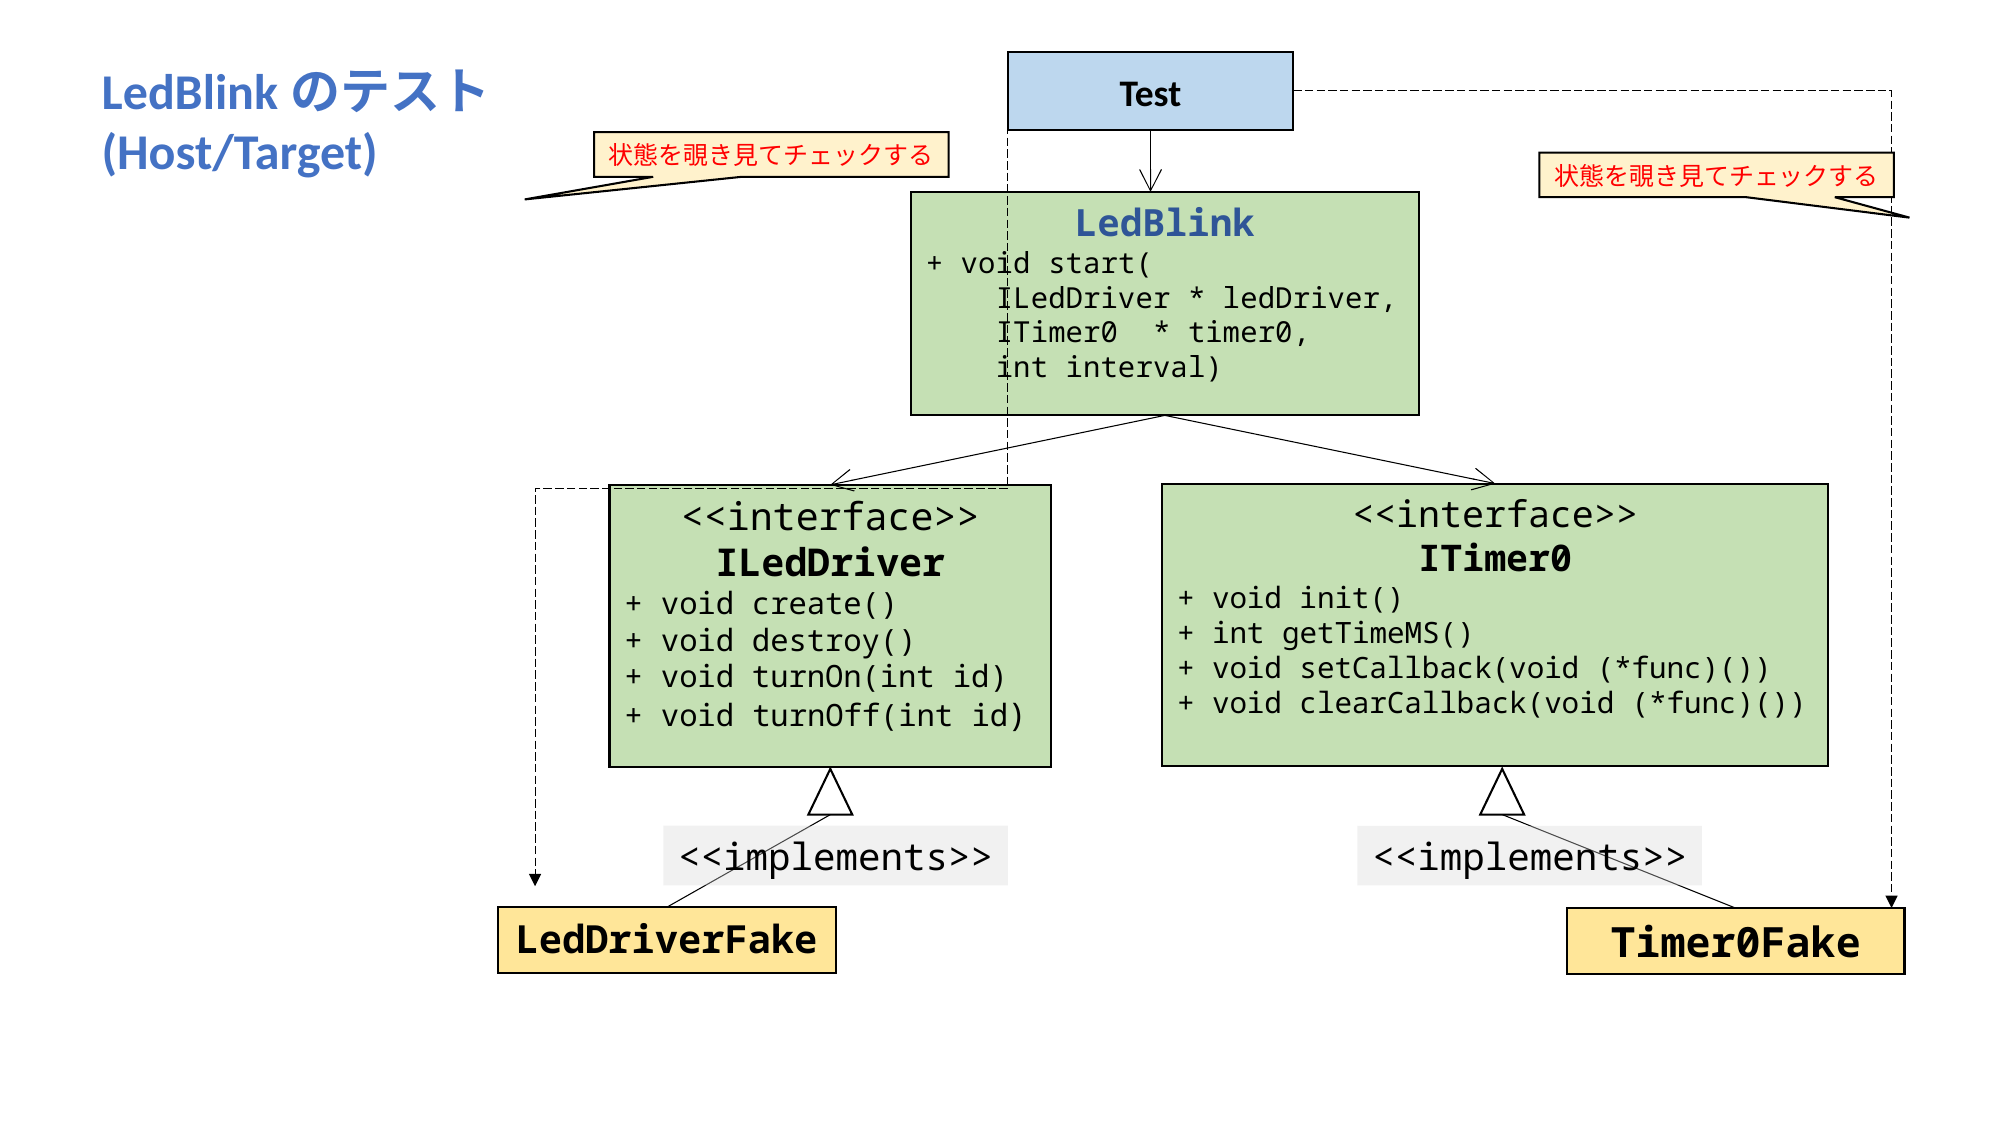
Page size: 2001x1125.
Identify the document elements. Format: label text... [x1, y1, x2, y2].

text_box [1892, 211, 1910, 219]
text_box <<interface>> ITimer0 + void init() + int getTimeMS() + void setCallback(void (*func)()) + void clearCallback(void (*func)()) [1161, 484, 1293, 767]
text_box LedBlink + void start( ILedDriver * ledDriver, ITimer0 * timer0, int interval) [910, 191, 1293, 415]
text_box [807, 766, 854, 816]
text_box Test [1007, 51, 1294, 131]
text_box Timer0Fake [1566, 907, 1906, 975]
text_box LedBlinkのテスト (Host/Target) [86, 51, 505, 187]
text_box LedDriverFake [497, 906, 837, 974]
text_box <<implements>> [831, 825, 1008, 886]
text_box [373, 252, 1170, 725]
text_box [666, 814, 831, 908]
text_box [1293, 90, 1892, 909]
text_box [1170, 415, 1293, 484]
text_box <<interface>> ILedDriver + void create() + void destroy() + void turnOn(int id) + void turnOff(int id) [608, 725, 1052, 768]
text_box 状態を覗き見てチェックする [524, 131, 950, 201]
